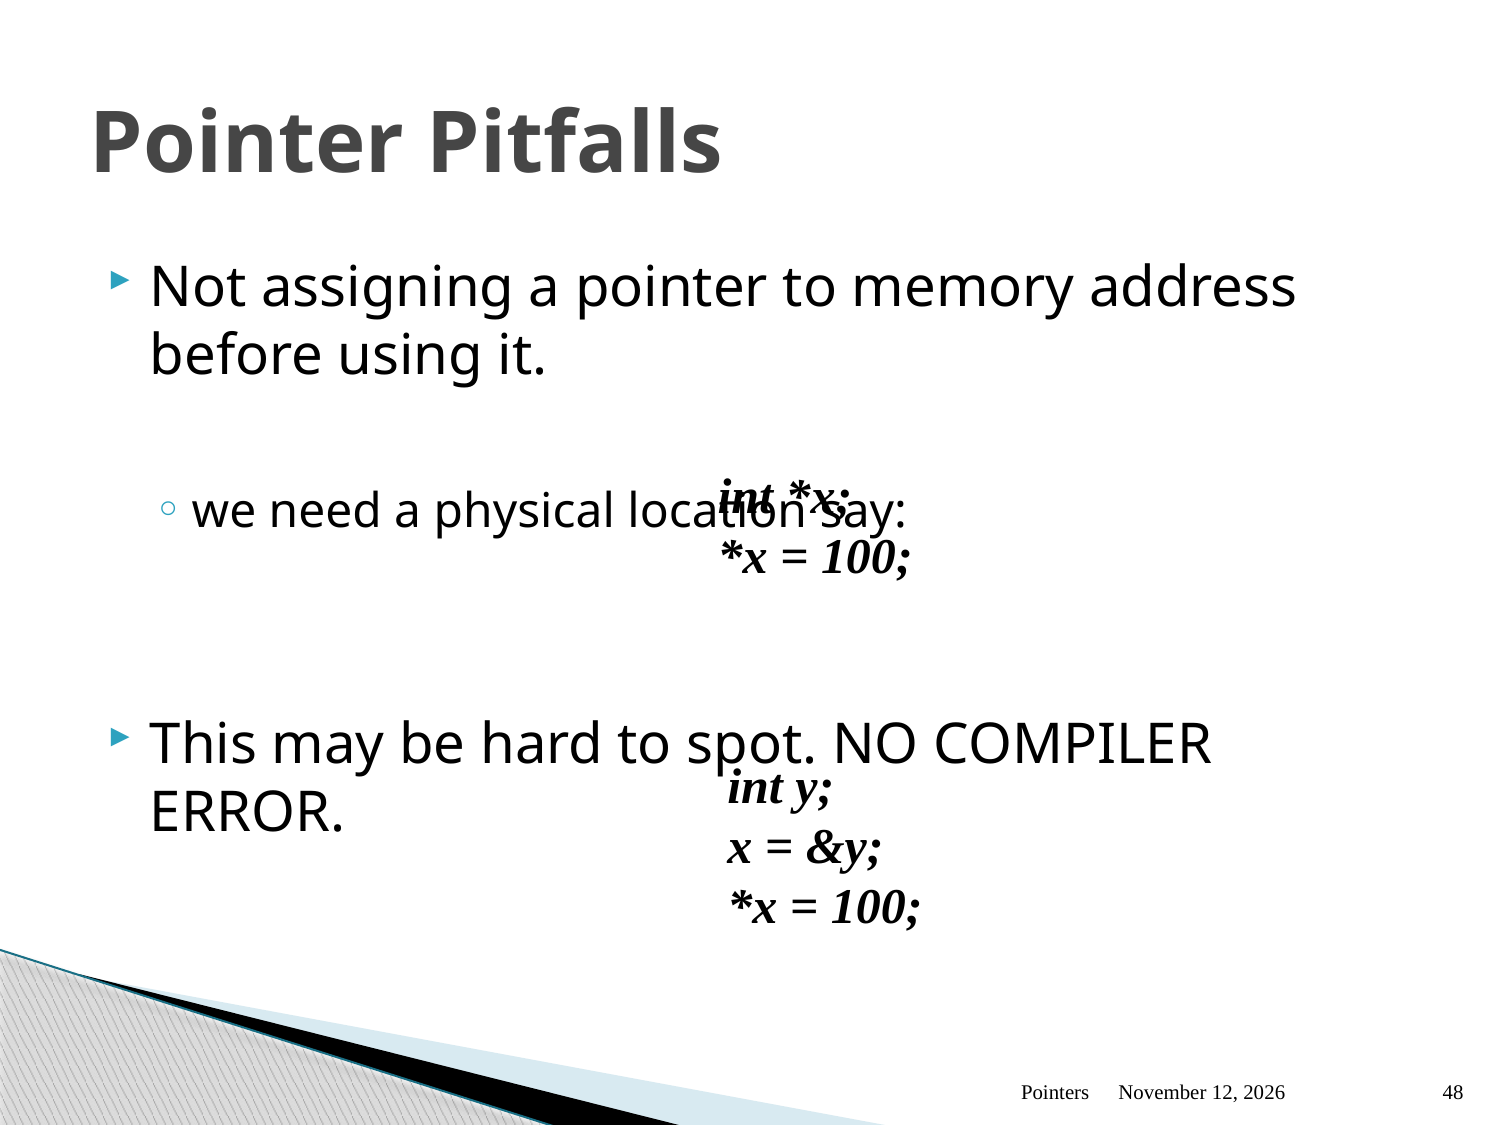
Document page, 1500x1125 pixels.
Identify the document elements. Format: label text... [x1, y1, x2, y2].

footer Pointers [718, 1051, 1105, 1112]
slide_number 48 [1418, 1051, 1479, 1112]
title Pointer Pitfalls [75, 45, 1425, 233]
list Not assigning a pointer to memory address before using it. we need a physical location say: This may be hard to spot. NO COMPILER ERROR. [75, 243, 1425, 986]
text_box int *x; *x = 100; [702, 456, 928, 591]
text_box int y; x = &y; *x = 100; [712, 745, 938, 941]
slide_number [1105, 1051, 1418, 1112]
